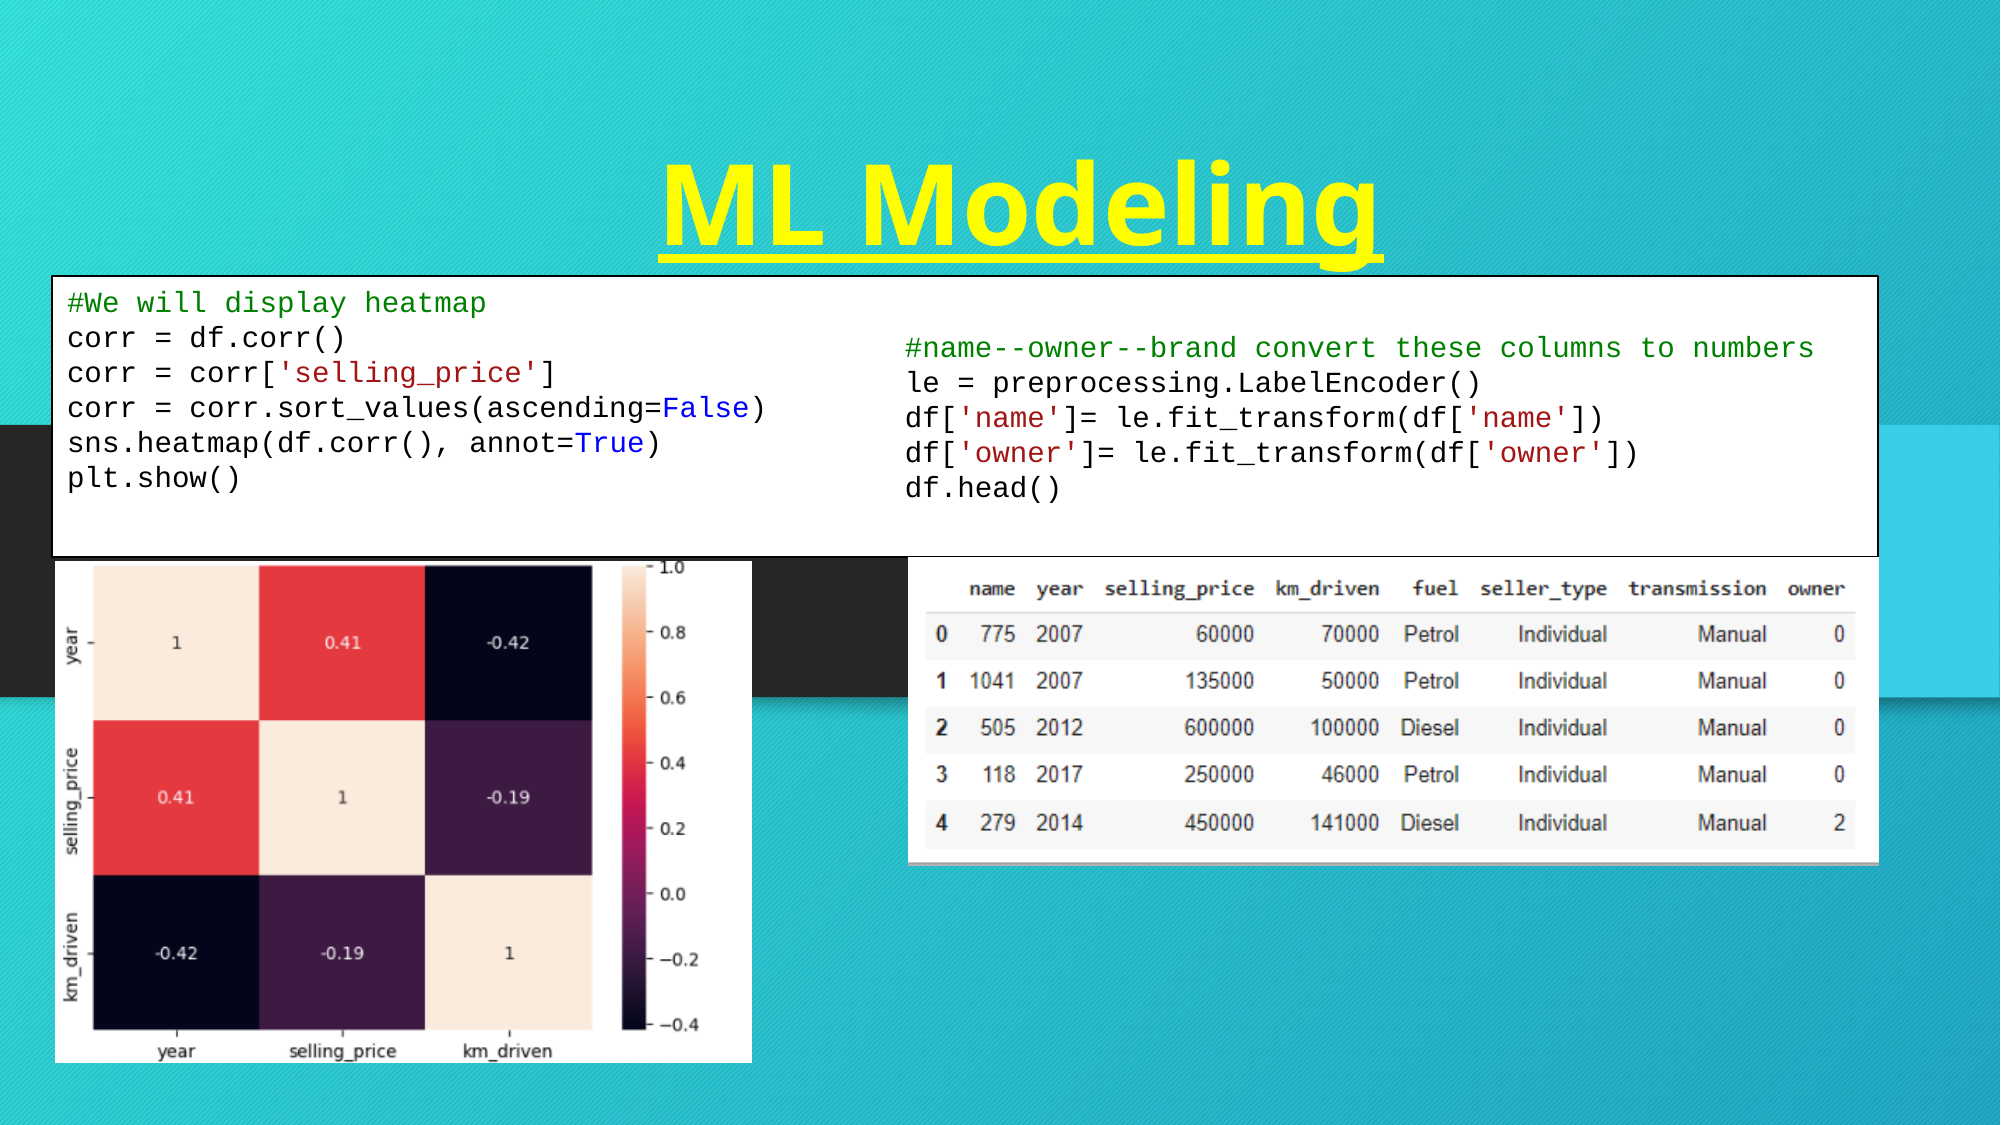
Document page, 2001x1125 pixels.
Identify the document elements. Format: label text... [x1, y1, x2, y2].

title ML Modeling [84, 68, 1957, 276]
text_box [51, 275, 1879, 558]
text_box #We will display heatmap corr = df.corr() corr = corr['selling_price'] corr = corr.sort_values(ascending=False) sns.heatmap(df.corr(), annot=True) plt.show() [52, 275, 1023, 501]
picture [0, 557, 2000, 1063]
text_box #name--owner--brand convert these columns to numbers le = preprocessing.LabelEncoder() df['name']= le.fit_transform(df['name']) df['owner']= le.fit_transform(df['owner']) df.head() [890, 320, 1890, 511]
